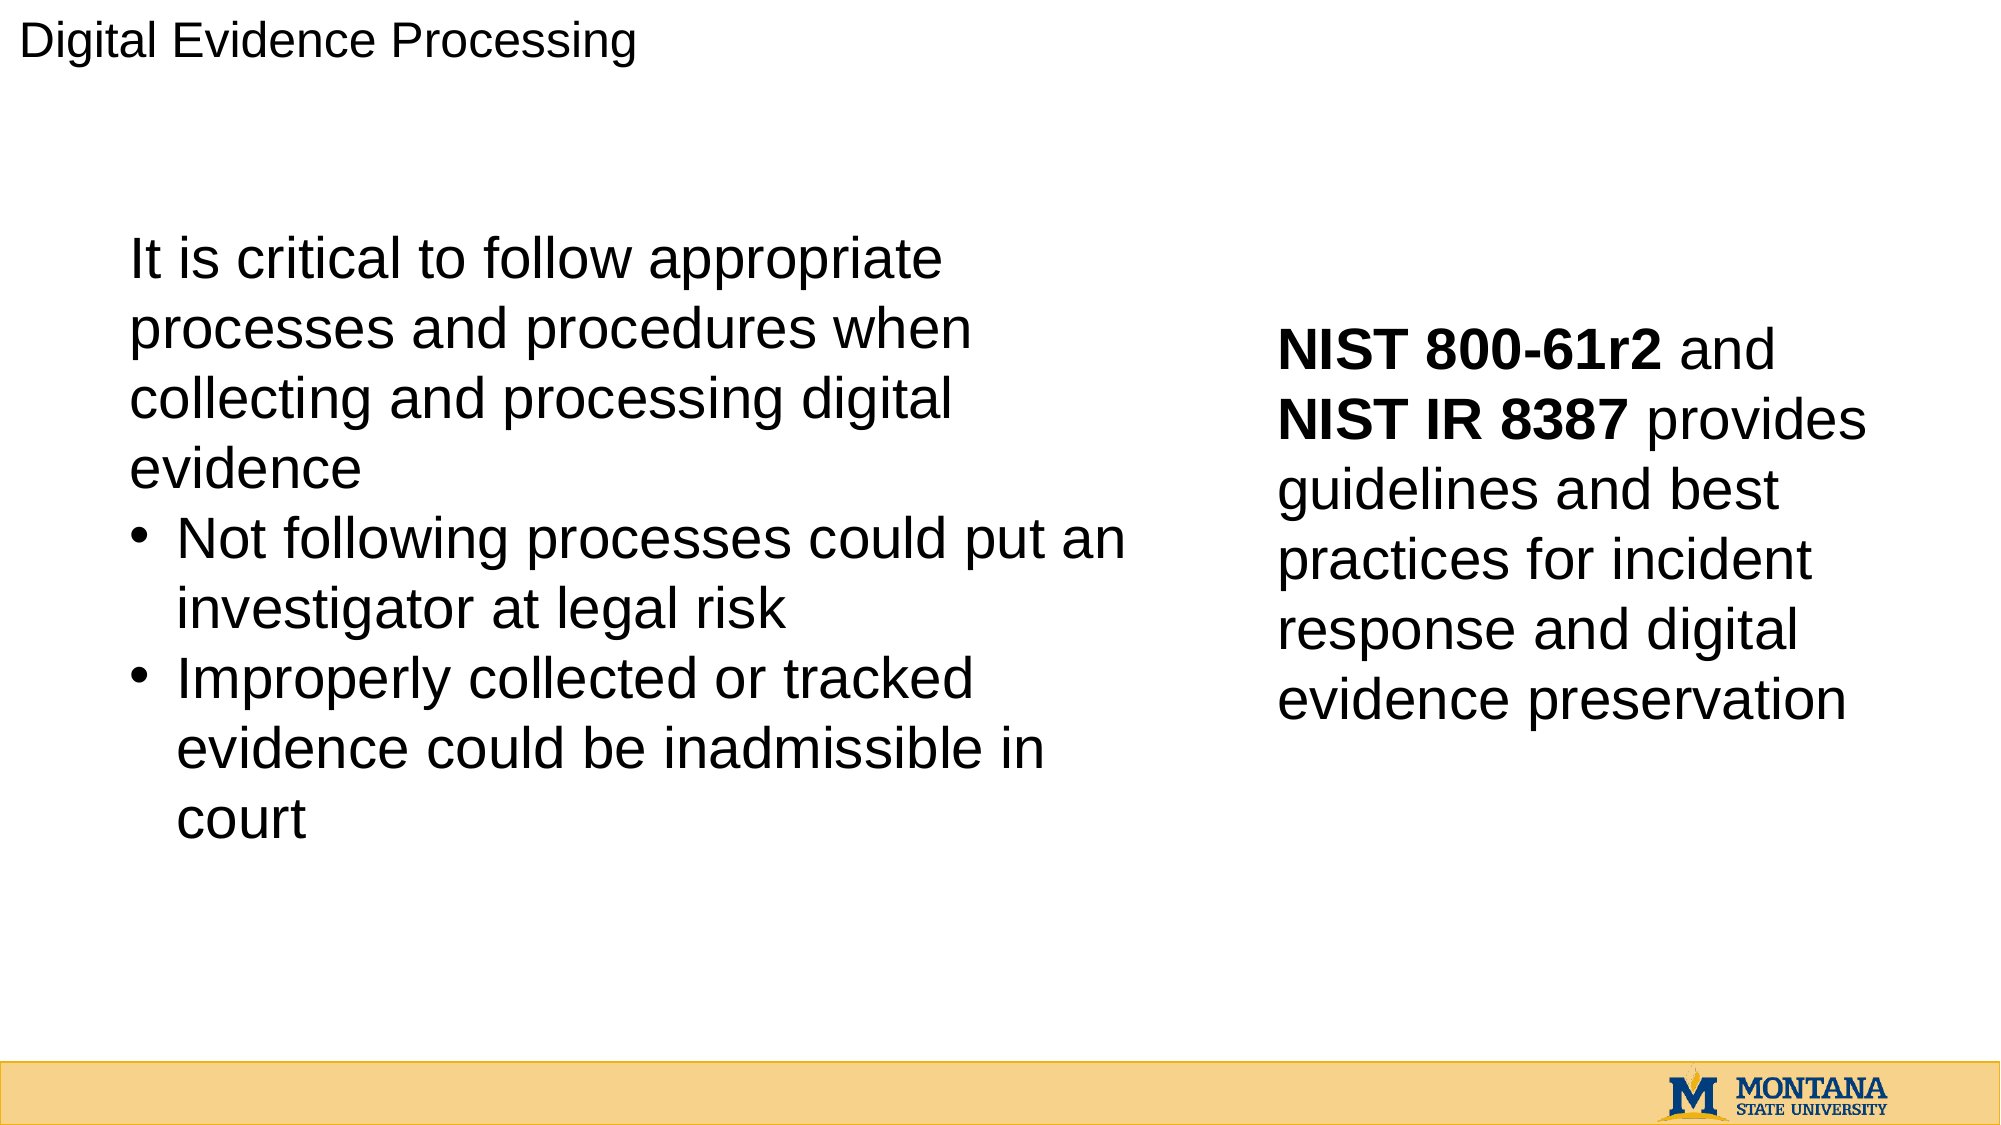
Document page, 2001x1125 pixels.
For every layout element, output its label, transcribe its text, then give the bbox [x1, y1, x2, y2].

text_box Digital Evidence Processing [4, 0, 653, 75]
text_box NIST 800-61r2 and NIST IR 8387 provides guidelines and best practices for incident response and digital evidence preservation [1262, 303, 1925, 739]
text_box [0, 1060, 1658, 1125]
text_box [1885, 1060, 2000, 1125]
text_box It is critical to follow appropriate processes and procedures when collecting and processing digital evidence Not following processes could put an investigator at legal risk Improperly collected or tracked evidence could be inadmissible in court [114, 212, 1199, 858]
picture [1656, 1062, 1888, 1123]
